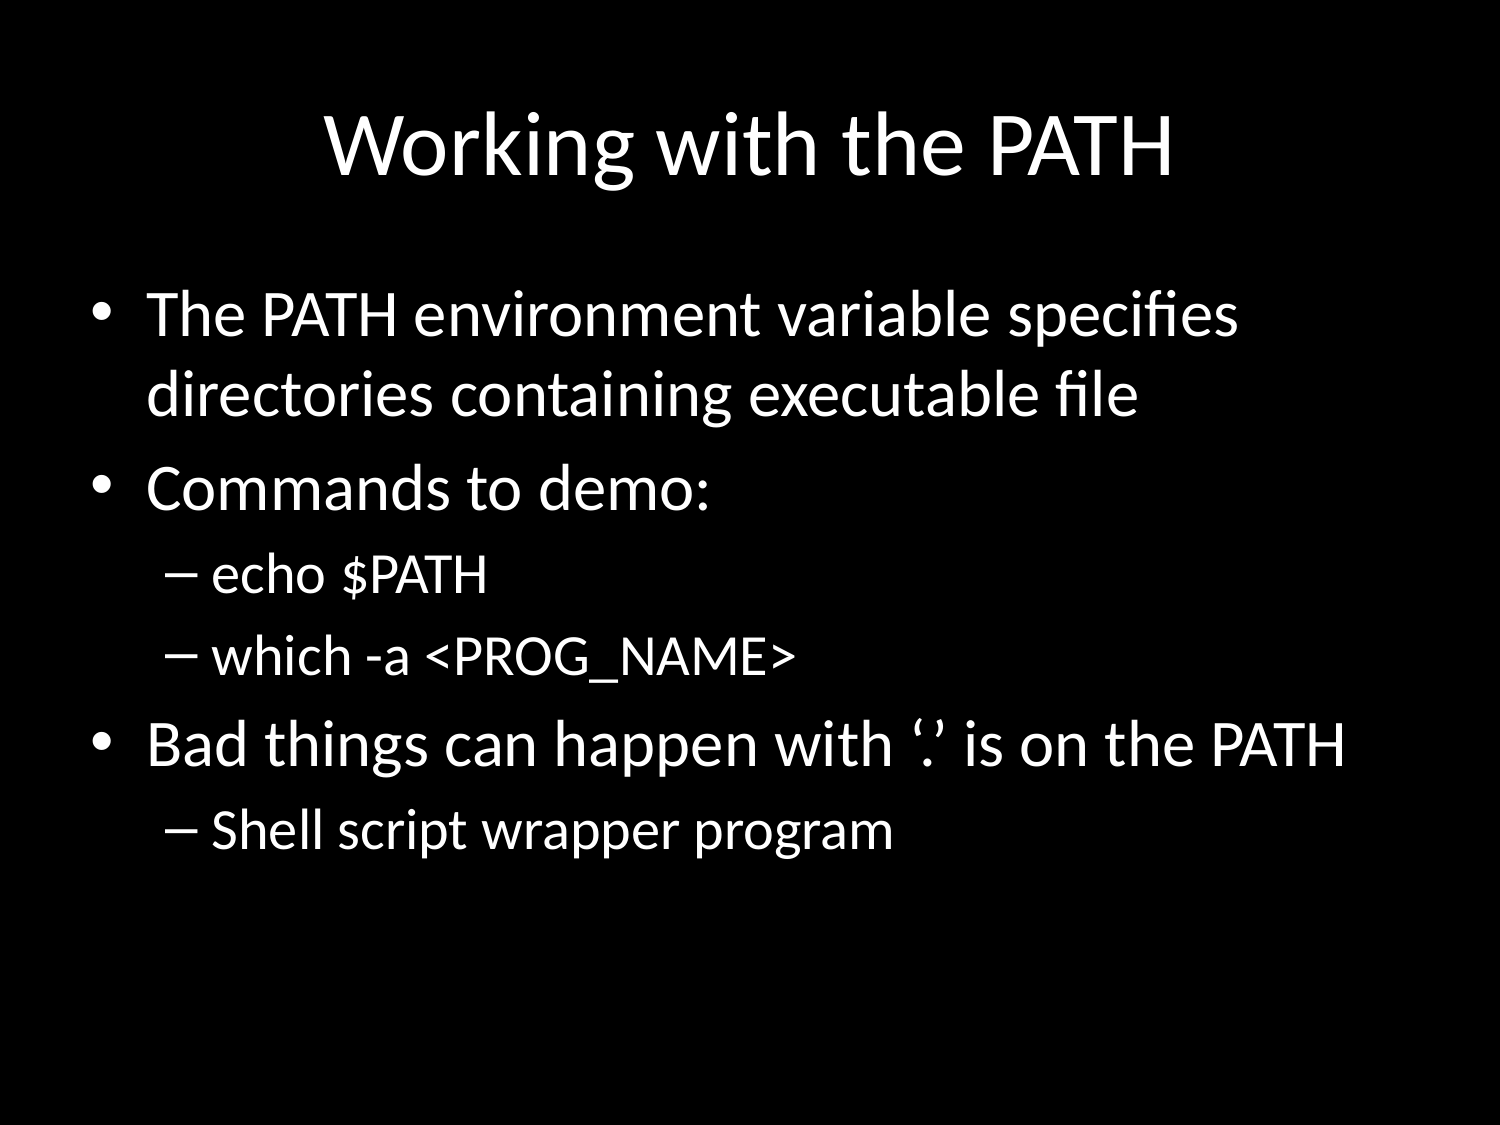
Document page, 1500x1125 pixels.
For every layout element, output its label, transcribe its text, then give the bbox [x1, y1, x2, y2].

title Working with the PATH [75, 45, 1425, 233]
list The PATH environment variable specifies directories containing executable file Commands to demo: echo $PATH which -a <PROG_NAME> Bad things can happen with ‘.’ is on the PATH Shell script wrapper program [75, 262, 1425, 1005]
